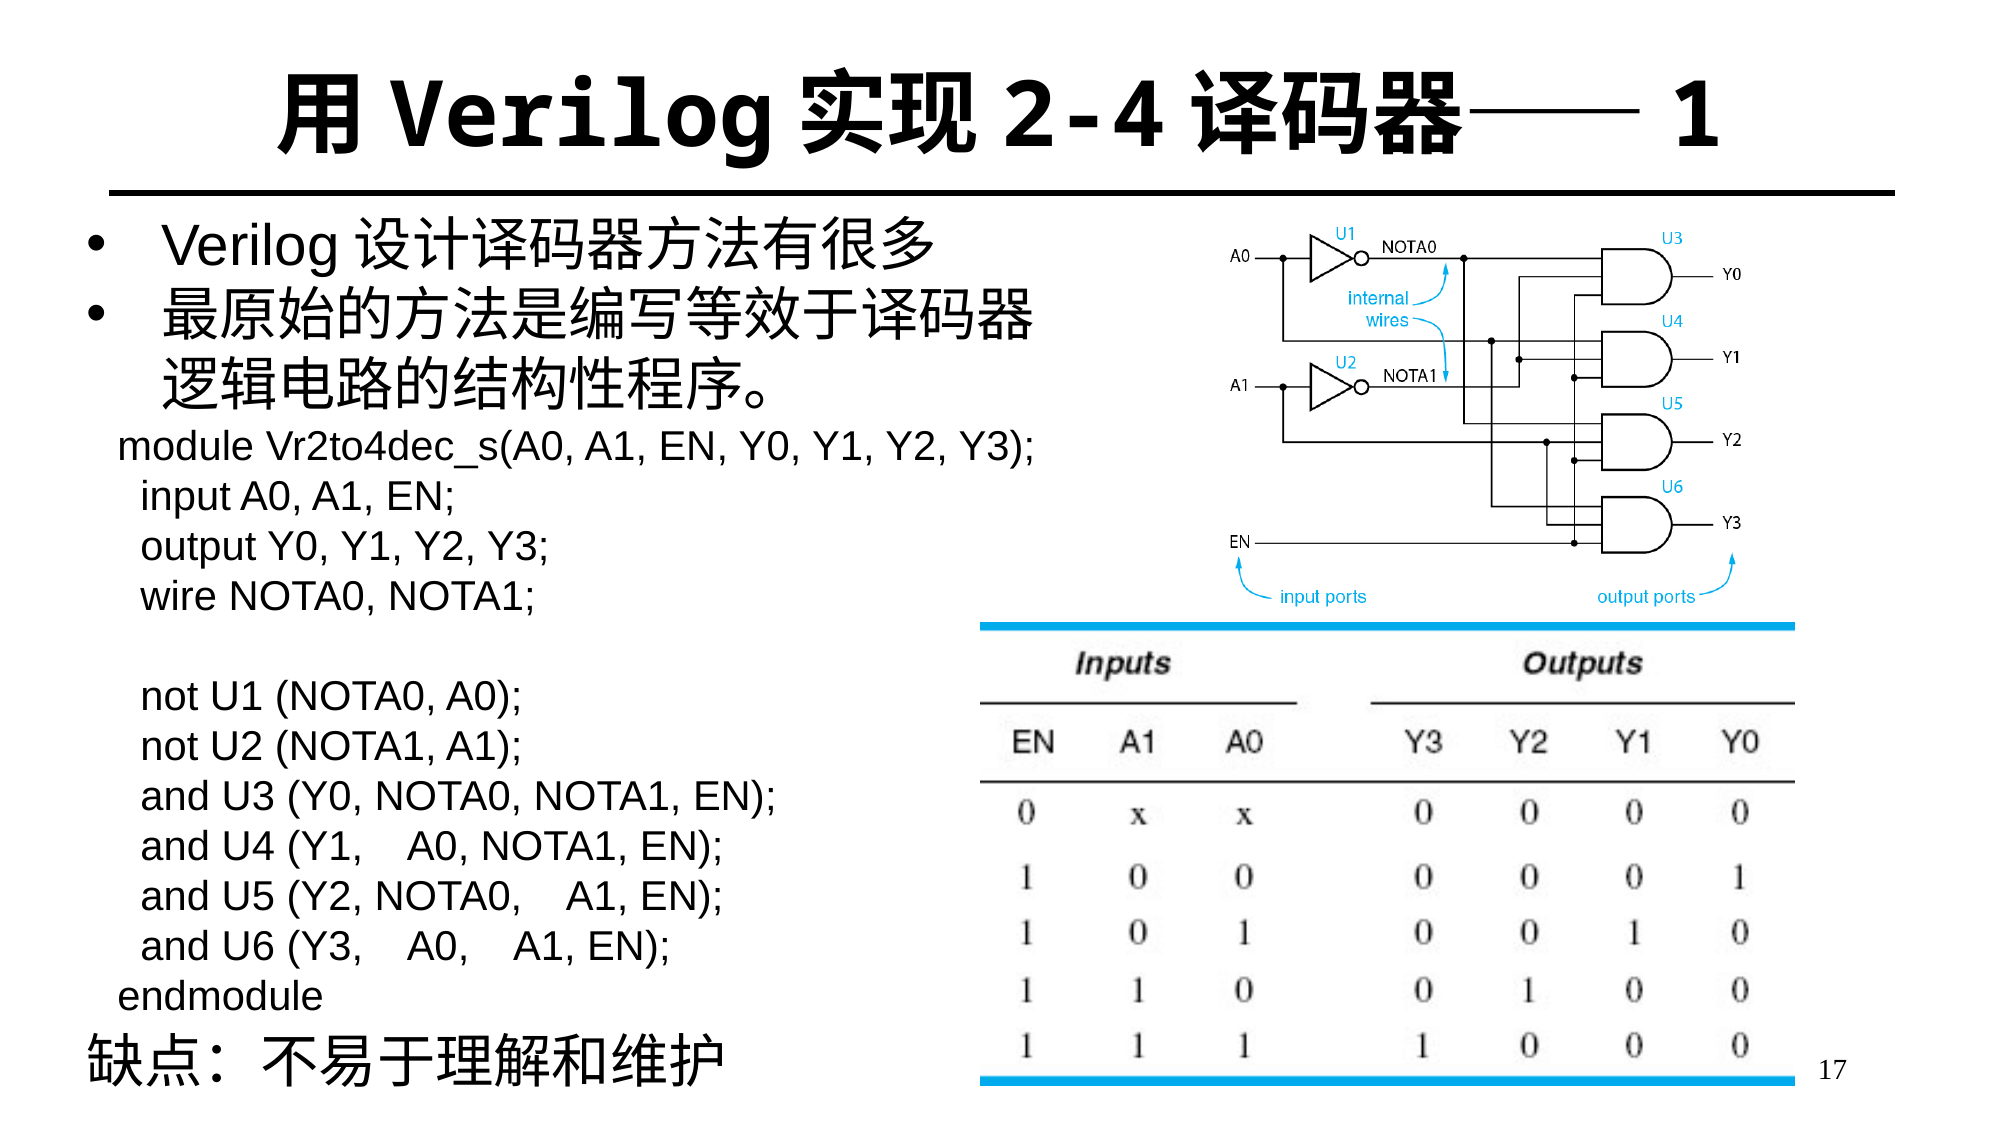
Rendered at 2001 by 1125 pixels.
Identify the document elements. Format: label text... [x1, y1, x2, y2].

slide_number 17 [1412, 1042, 1863, 1103]
picture [980, 631, 1795, 1076]
text_box 缺点：不易于理解和维护 [71, 1016, 1064, 1102]
text_box module Vr2to4dec_s(A0, A1, EN, Y0, Y1, Y2, Y3); input A0, A1, EN; output Y0, Y1, Y2, Y3; wire NOTA0, NOTA1; not U1 (NOTA0, A0); not U2 (NOTA1, A1); and U3 (Y0, NOTA0, NOTA1, EN); and U4 (Y1, A0, NOTA1, EN); and U5 (Y2, NOTA0, A1, EN); and U6 (Y3, A0, A1, EN); endmodule [102, 411, 1062, 1027]
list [1229, 224, 1741, 607]
title 用Verilog实现2-4译码器——1 [137, 59, 1863, 166]
text_box Verilog设计译码器方法有很多 最原始的方法是编写等效于译码器逻辑电路的结构性程序。 [71, 200, 1077, 425]
